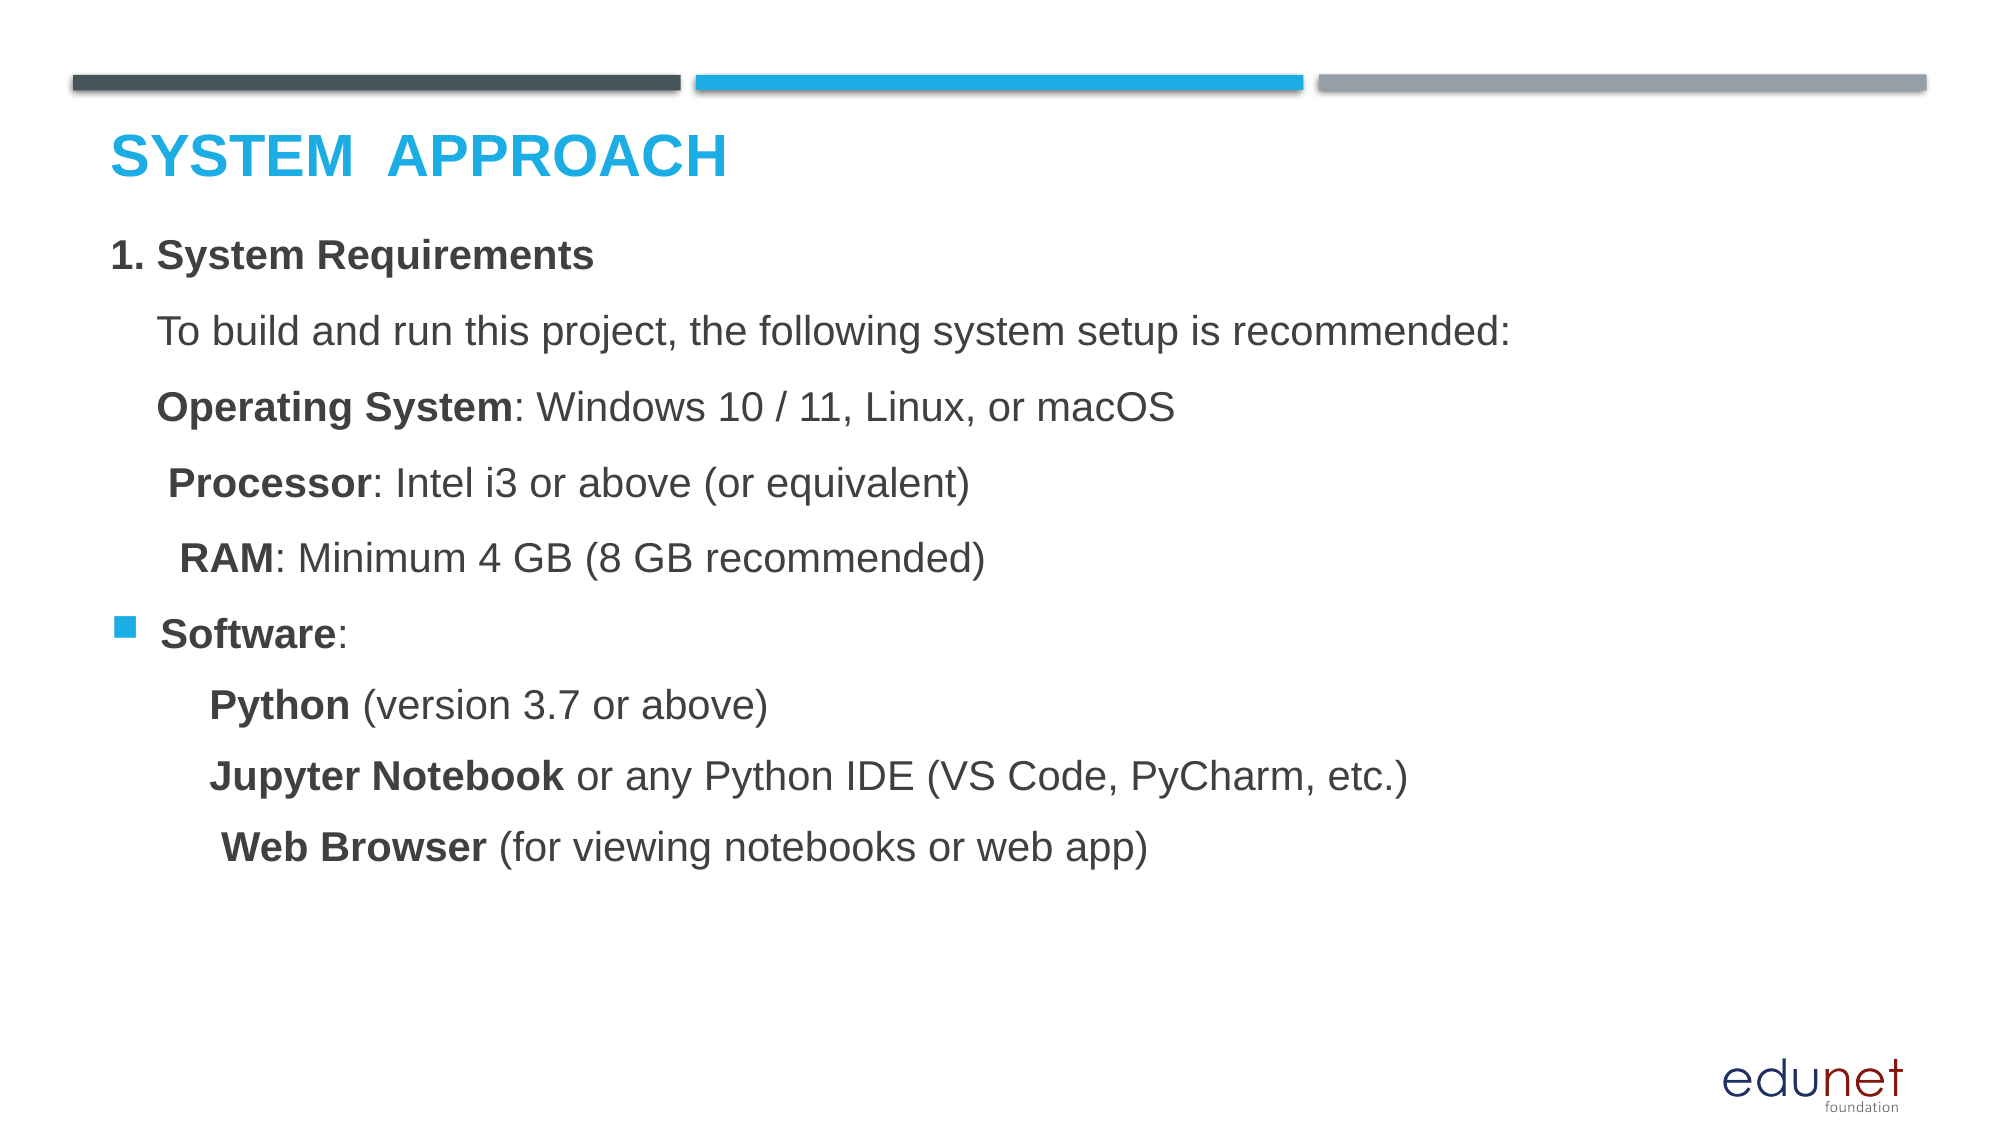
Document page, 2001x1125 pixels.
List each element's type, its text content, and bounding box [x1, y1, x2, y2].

picture [1719, 1056, 1905, 1116]
title System Approach [95, 108, 1905, 196]
list 1. System Requirements To build and run this project, the following system setup is recommended: Operating System: Windows 10 / 11, Linux, or macOS Processor: Intel i3 or above (or equivalent) RAM: Minimum 4 GB (8 GB recommended) Software: Python (version 3.7 or above) Jupyter Notebook or any Python IDE (VS Code, PyCharm, etc.) Web Browser (for viewing notebooks or web app) [95, 213, 1905, 981]
